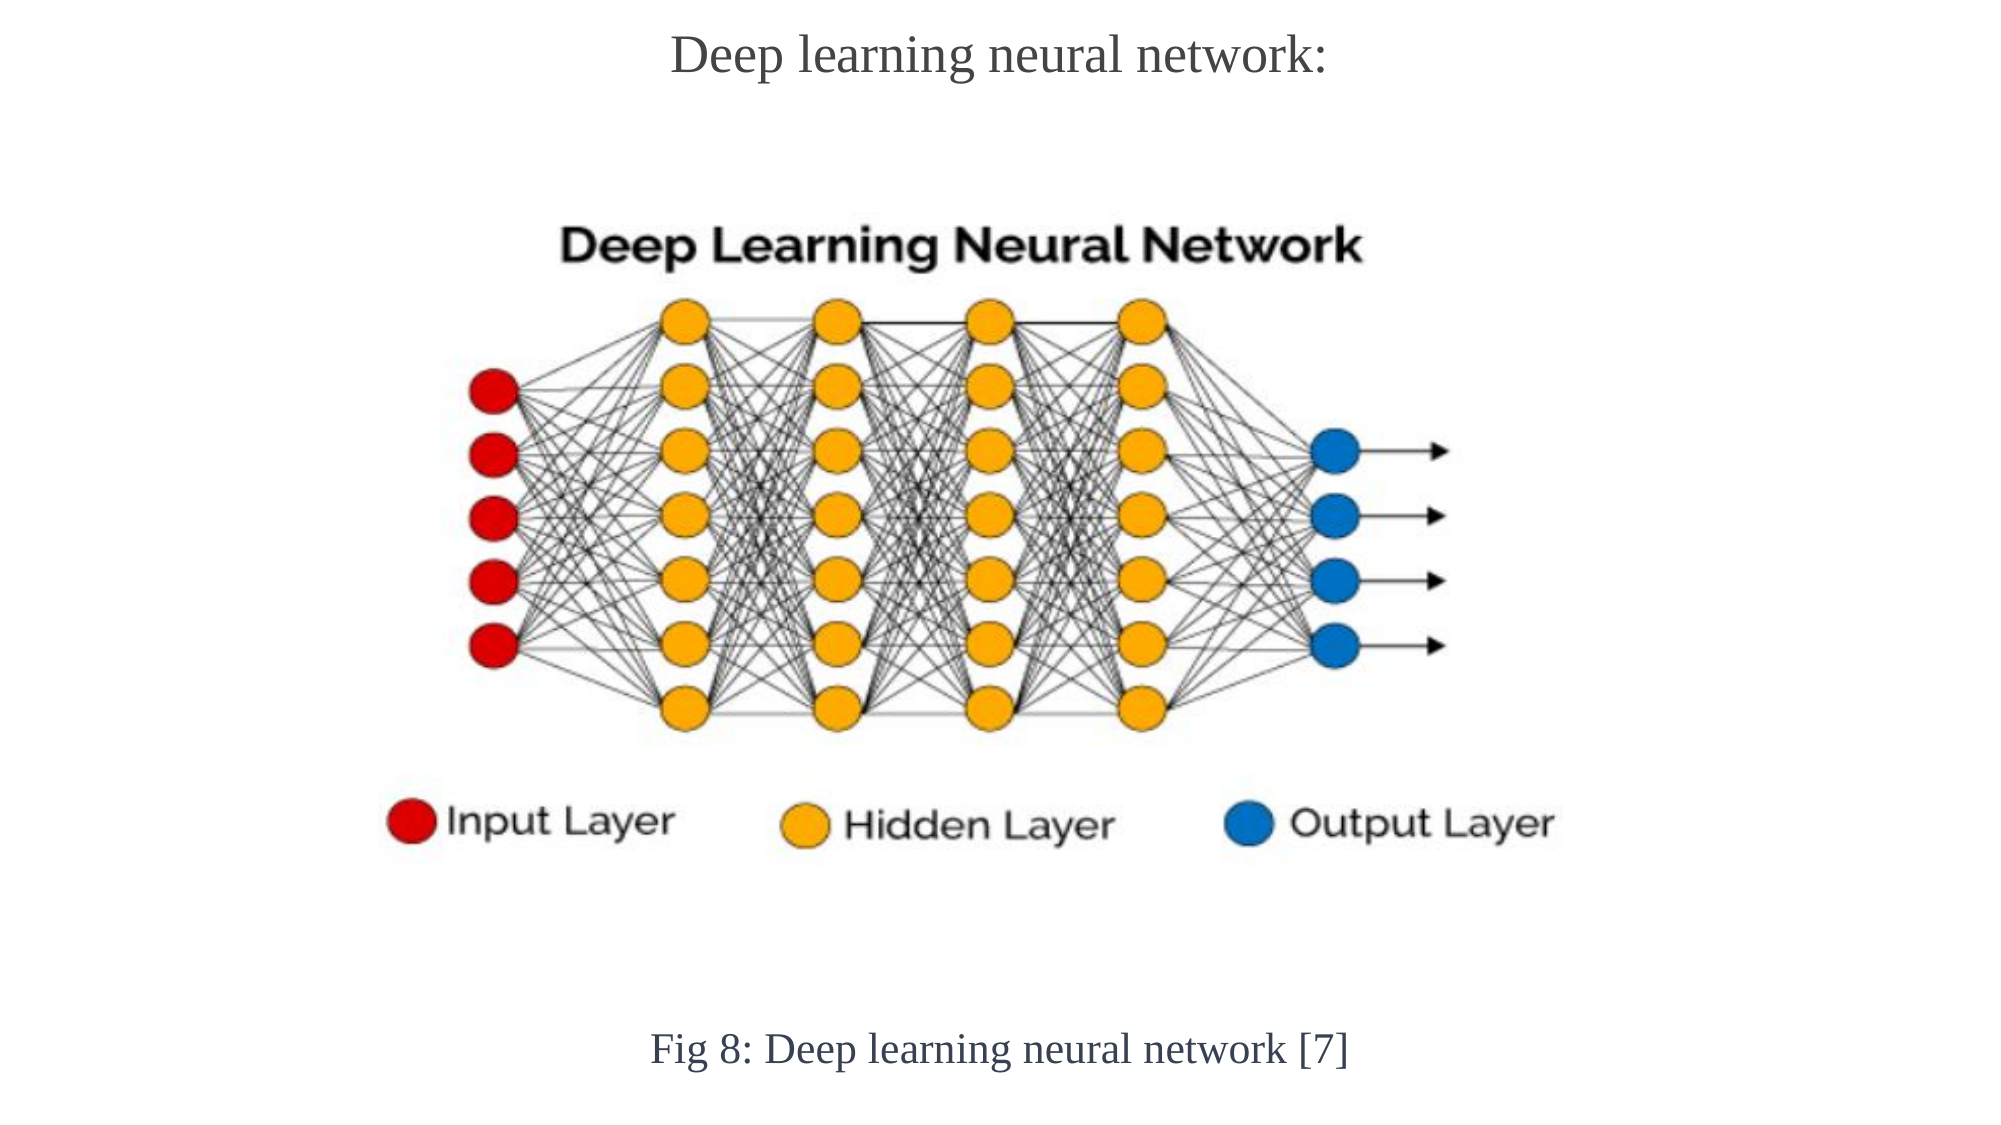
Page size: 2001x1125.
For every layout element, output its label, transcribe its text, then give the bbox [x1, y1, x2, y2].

title Deep learning neural network: [137, 18, 1863, 93]
list Fig 8: Deep learning neural network [7] [137, 116, 1863, 1107]
picture [378, 211, 1618, 900]
